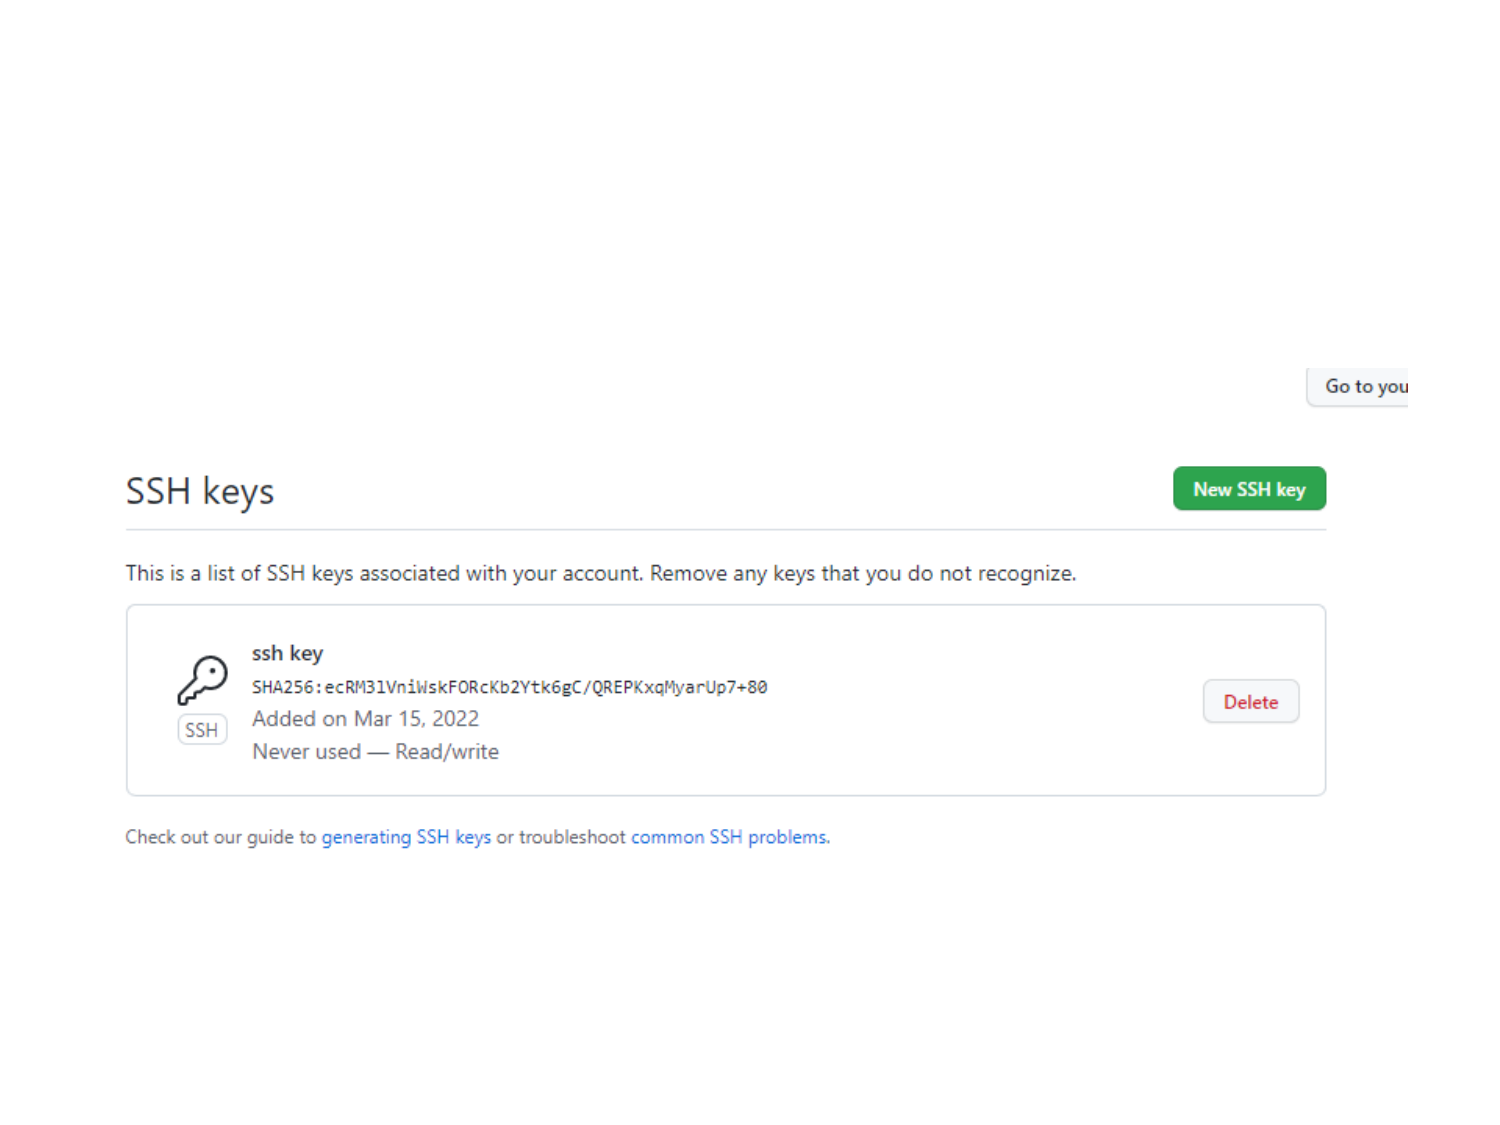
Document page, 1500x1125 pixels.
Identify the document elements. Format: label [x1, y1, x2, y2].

list [91, 367, 1408, 900]
